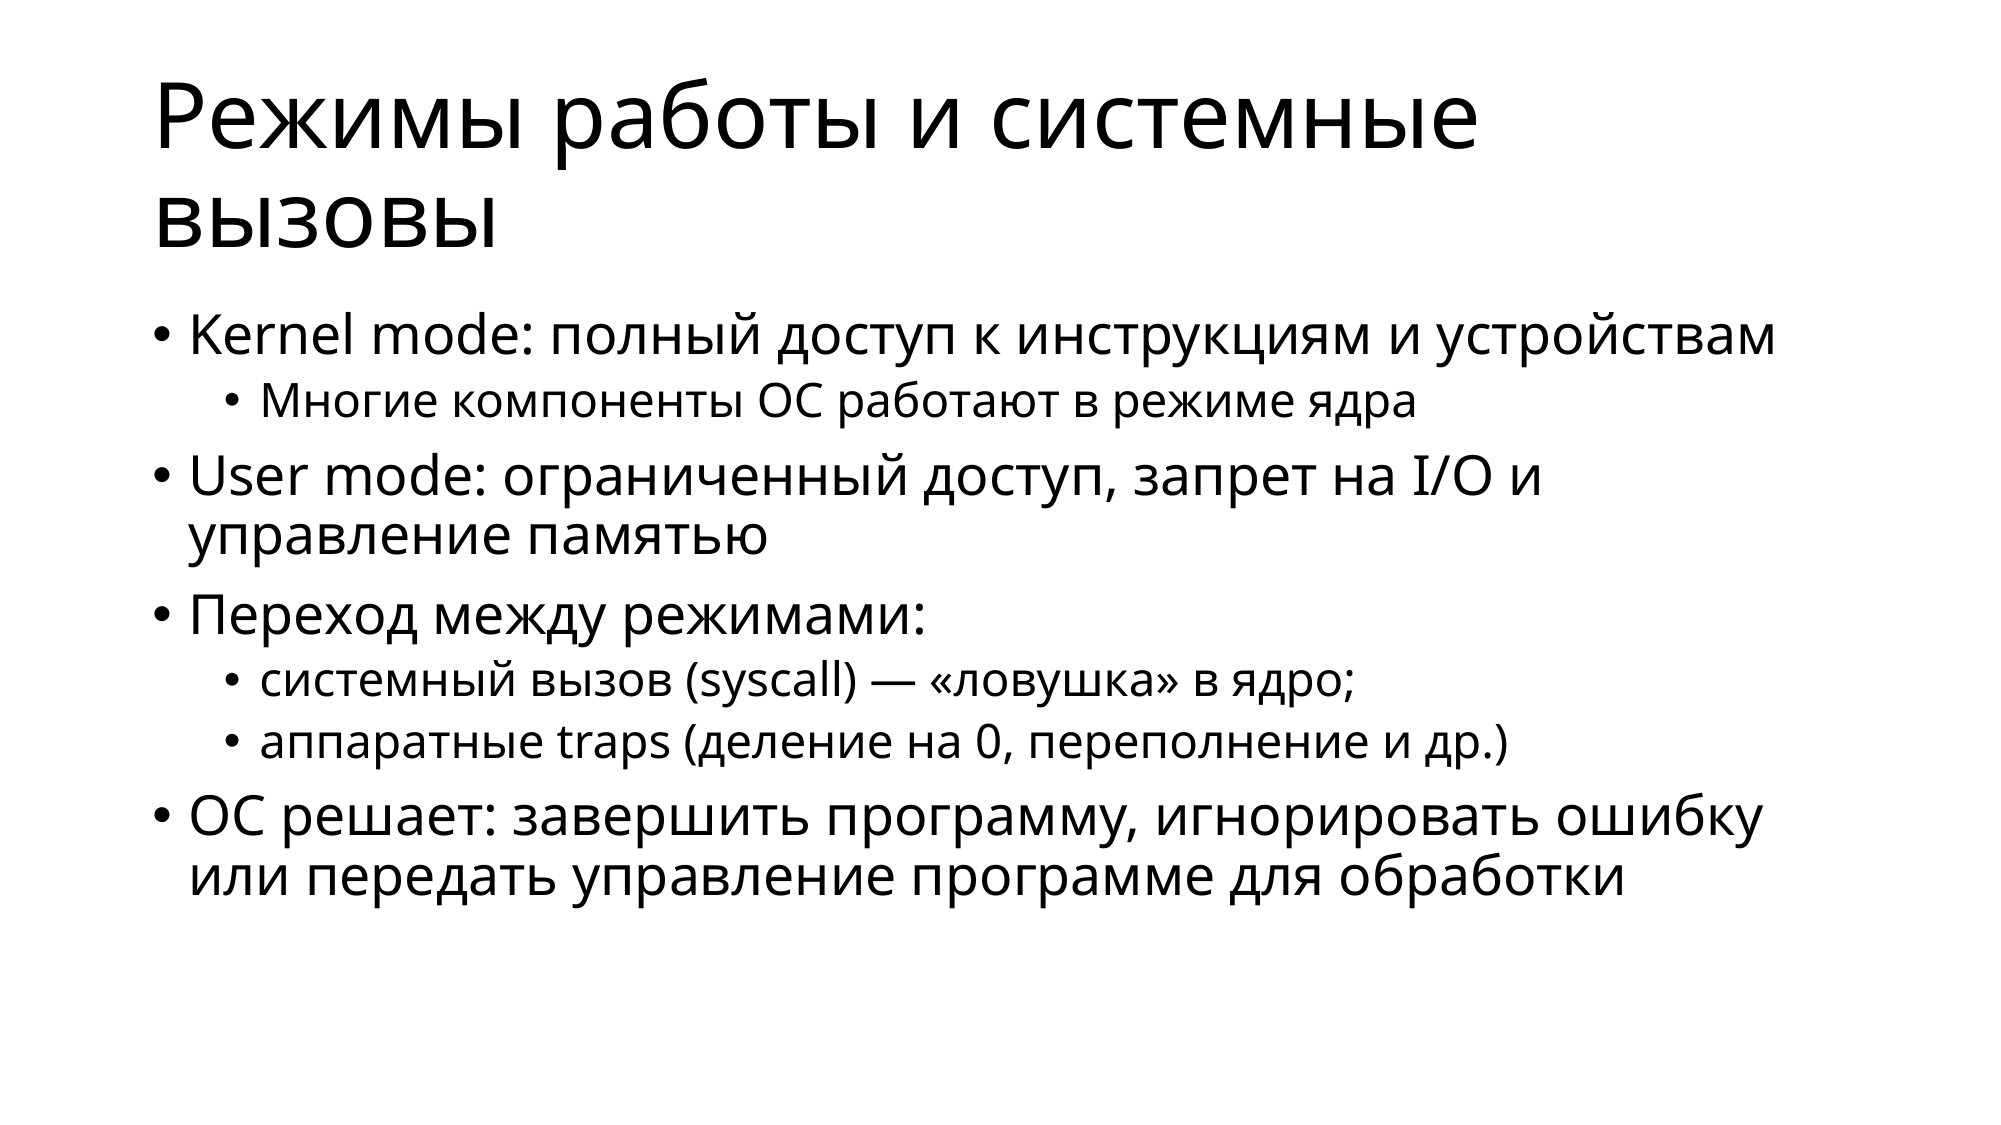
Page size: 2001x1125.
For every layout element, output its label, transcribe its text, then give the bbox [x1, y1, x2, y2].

title Режимы работы и системные вызовы [137, 59, 1863, 278]
list Kernel mode: полный доступ к инструкциям и устройствам Многие компоненты ОС работают в режиме ядра User mode: ограниченный доступ, запрет на I/O и управление памятью Переход между режимами: системный вызов (syscall) — «ловушка» в ядро; аппаратные traps (деление на 0, переполнение и др.) ОС решает: завершить программу, игнорировать ошибку или передать управление программе для обработки [137, 299, 1863, 1014]
